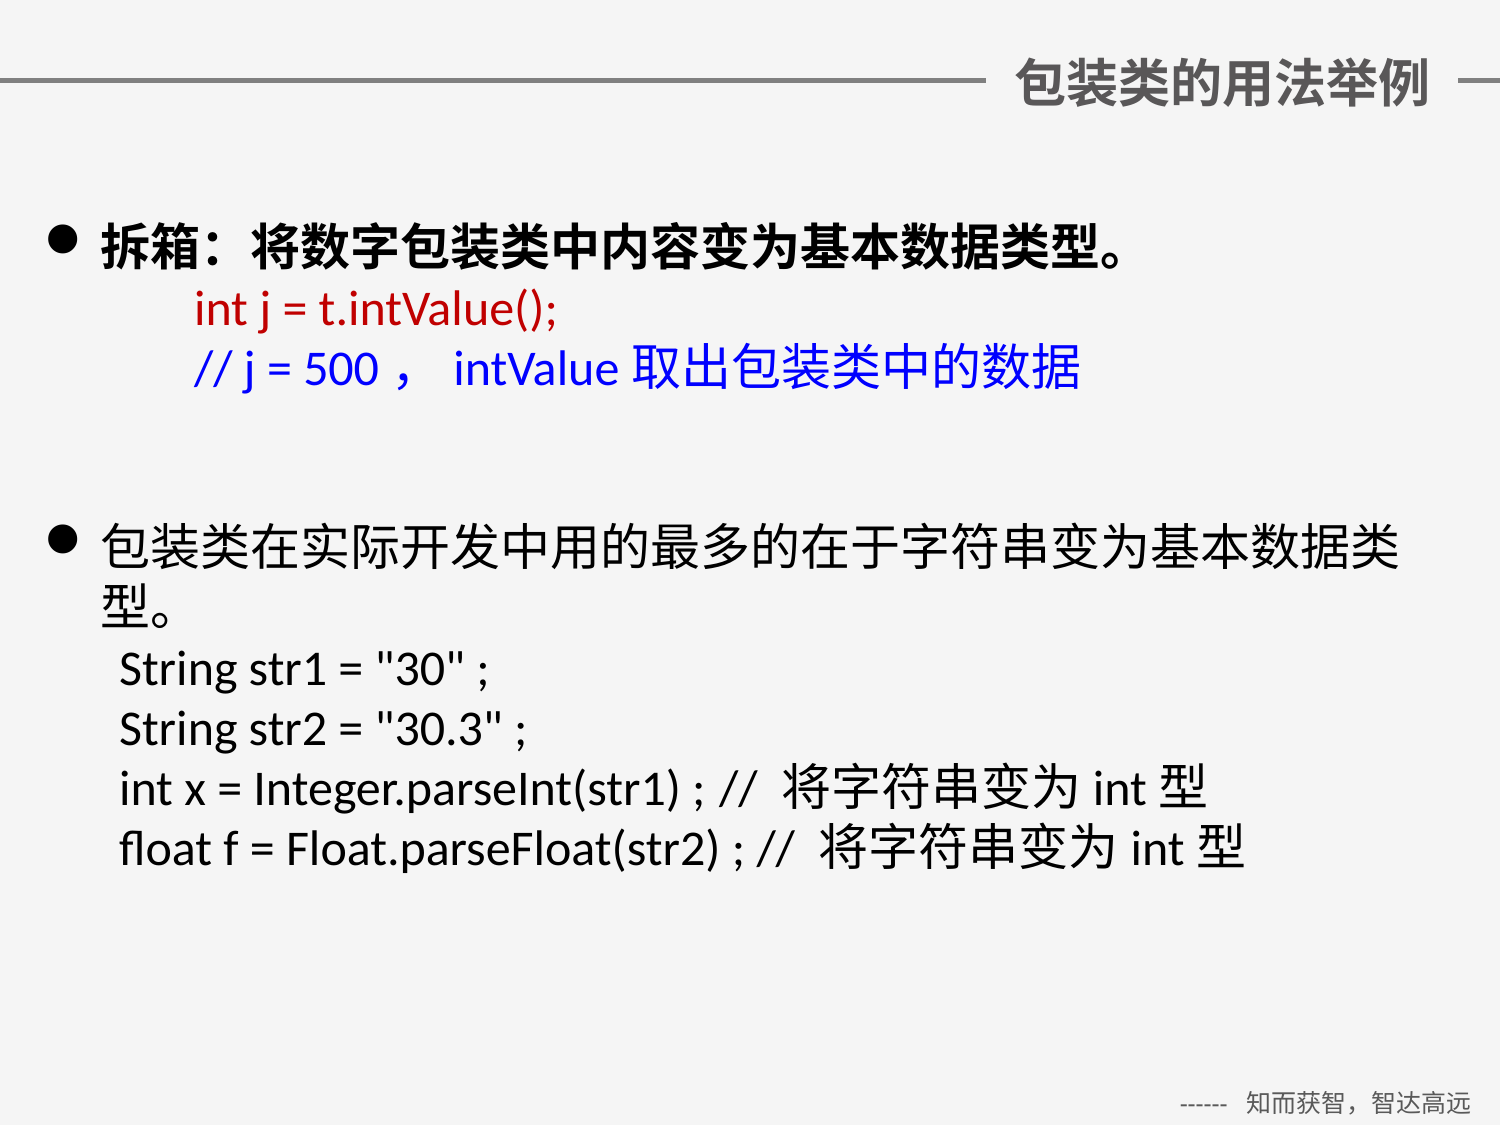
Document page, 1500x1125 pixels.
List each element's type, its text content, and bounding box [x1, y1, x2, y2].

text_box 拆箱：将数字包装类中内容变为基本数据类型。 int j = t.intValue(); // j = 500，intValue取出包装类中的数据 包装类在实际开发中用的最多的在于字符串变为基本数据类型。 String str1 = "30" ; String str2 = "30.3" ; int x = Integer.parseInt(str1) ; // 将字符串变为int型 float f = Float.parseFloat(str2) ; // 将字符串变为int型 [29, 208, 1459, 943]
title 包装类的用法举例 [986, 39, 1458, 125]
